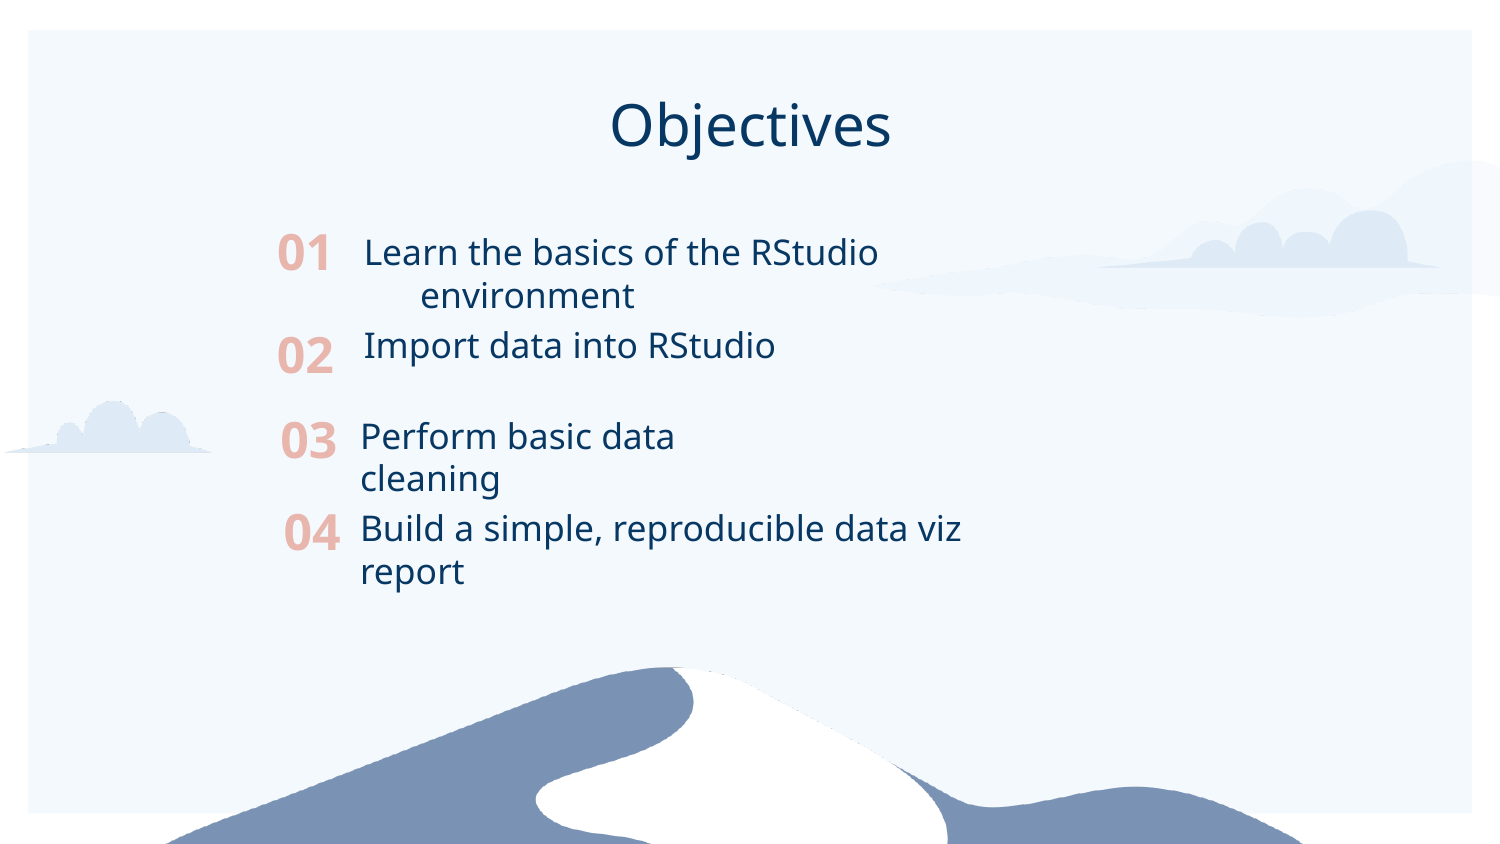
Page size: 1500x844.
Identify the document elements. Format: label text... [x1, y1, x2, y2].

subtitle Import data into RStudio [348, 307, 899, 369]
picture [0, 0, 1500, 844]
subtitle Perform basic data cleaning [345, 398, 819, 460]
title 01 [245, 220, 366, 282]
title Objectives [112, 72, 1390, 159]
subtitle Build a simple, reproducible data viz report [345, 491, 1064, 553]
title 04 [254, 499, 370, 561]
title 03 [248, 408, 370, 470]
title 02 [244, 322, 366, 384]
subtitle Learn the basics of the RStudio environment [330, 215, 1087, 277]
